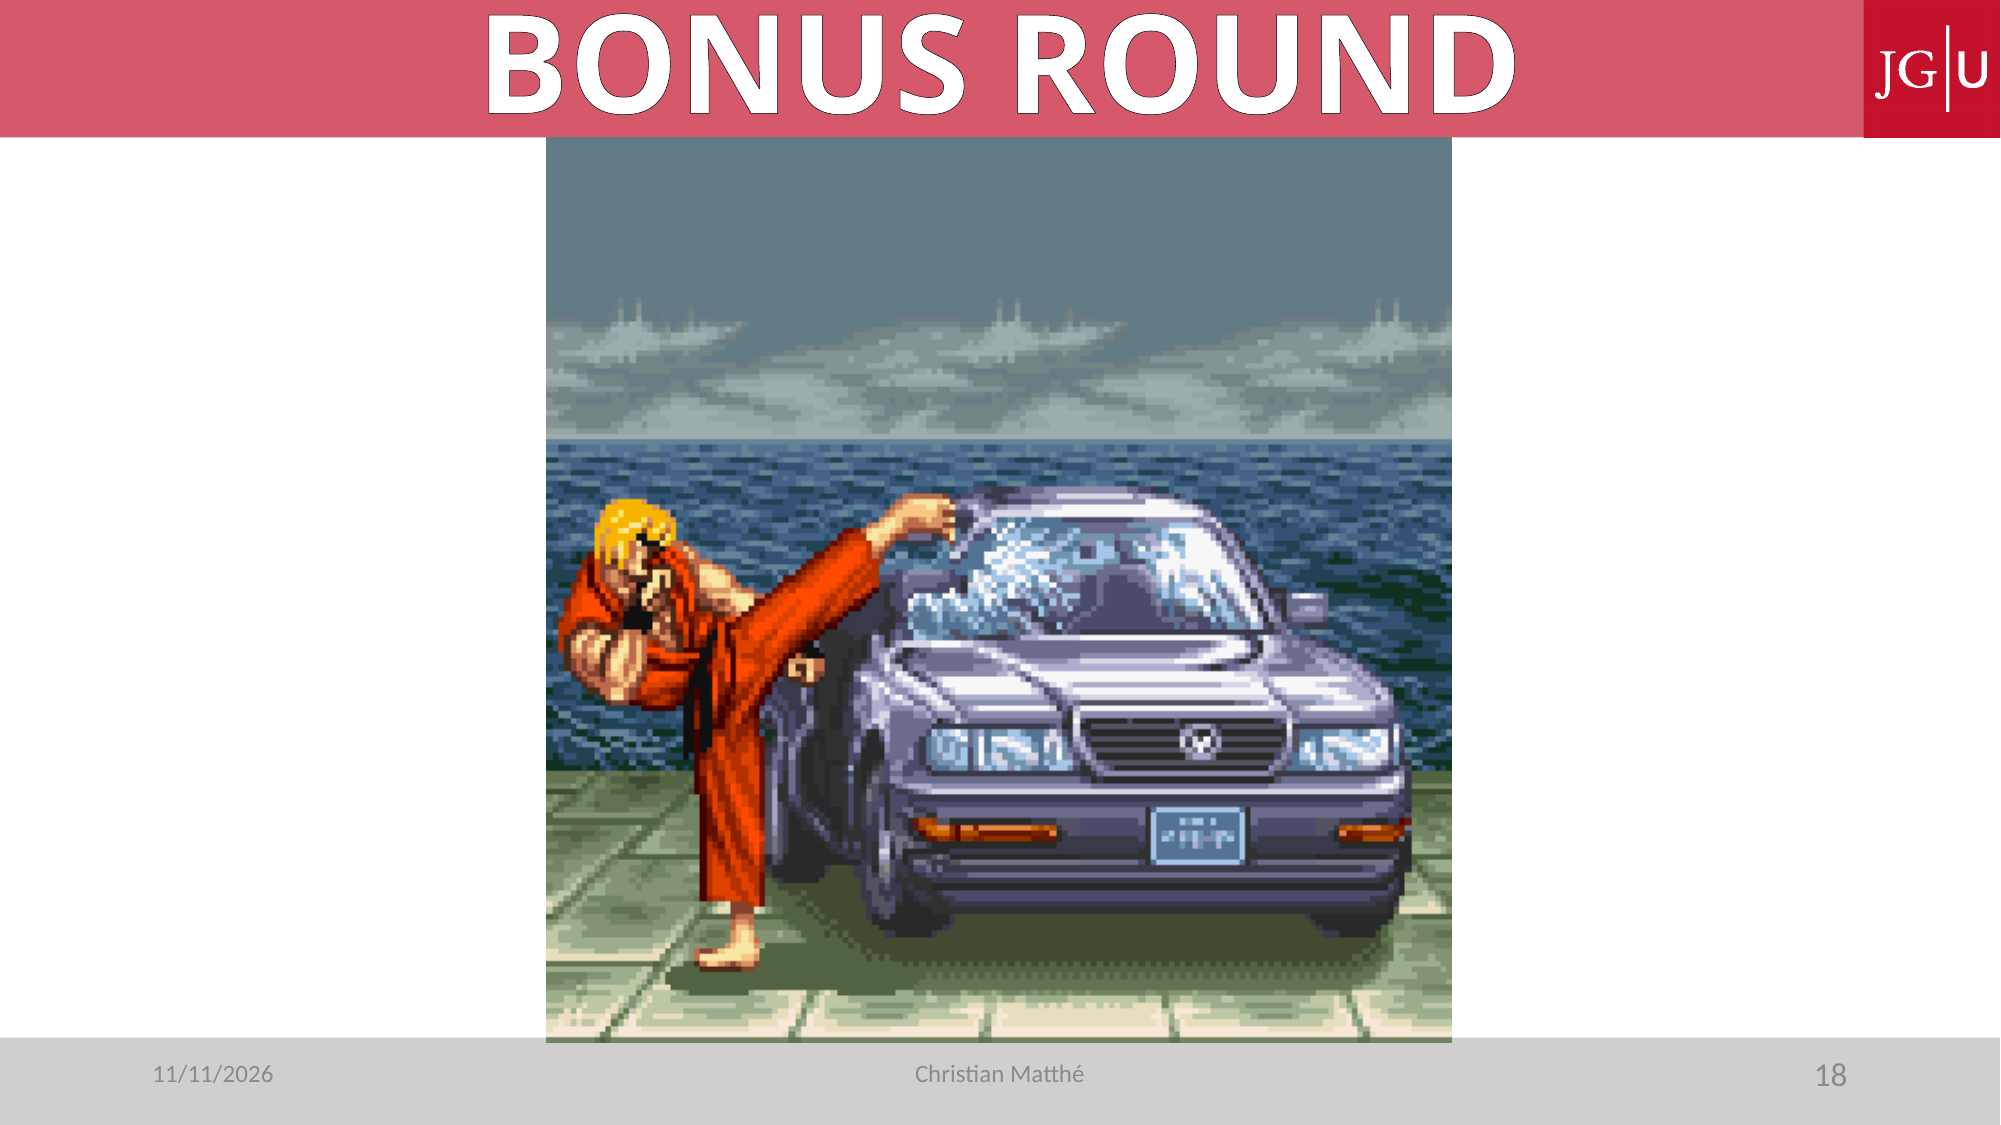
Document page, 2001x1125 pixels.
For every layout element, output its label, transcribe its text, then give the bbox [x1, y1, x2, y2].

footer Christian Matthé [662, 1043, 1338, 1103]
slide_number 11-Nov-24 [137, 1042, 588, 1103]
title BONUS ROUND [137, 0, 1863, 138]
slide_number 18 [1412, 1042, 1863, 1103]
picture [546, 137, 1452, 1043]
